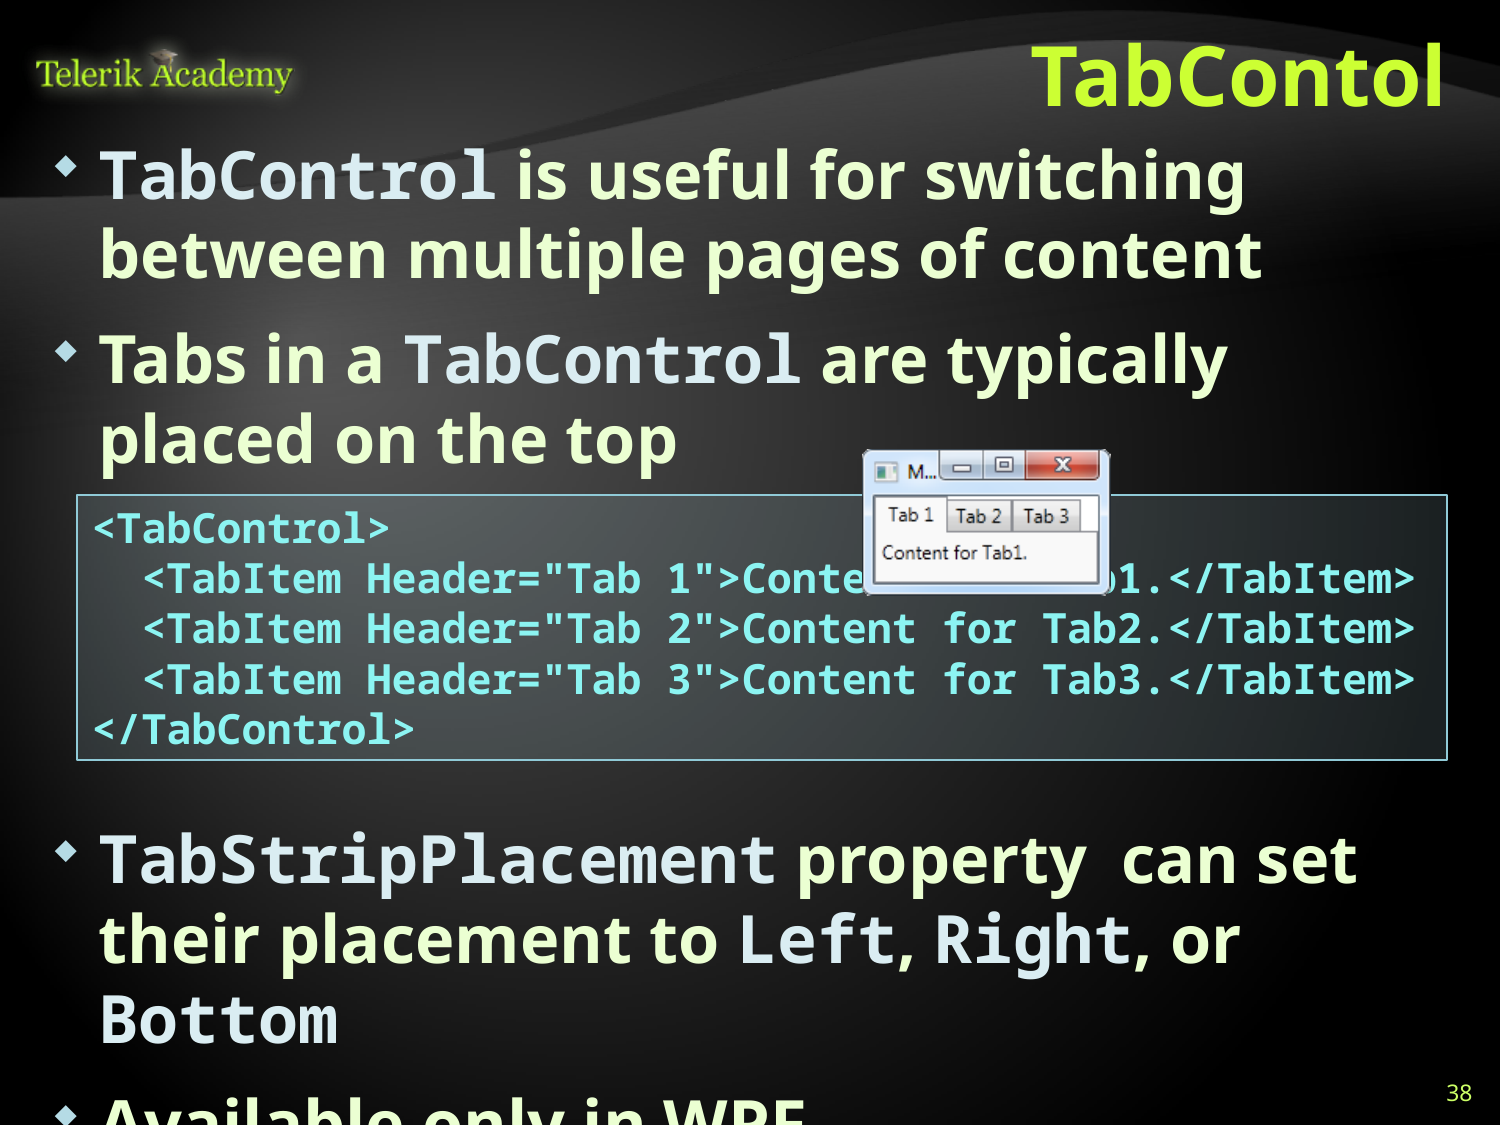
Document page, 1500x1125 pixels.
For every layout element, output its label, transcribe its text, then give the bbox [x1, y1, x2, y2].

text_box <TabControl> <TabItem Header="Tab 1">Content for Tab1.</TabItem> <TabItem Header="Tab 2">Content for Tab2.</TabItem> <TabItem Header="Tab 3">Content for Tab3.</TabItem> </TabControl> [76, 494, 1448, 760]
list TabControl is useful for switching between multiple pages of content Tabs in a TabControl are typically placed on the top TabStripPlacement property can set their placement to Left, Right, or Bottom Available only in WPF [37, 125, 1463, 1088]
title TabContol [300, 12, 1463, 125]
slide_number 38 [1412, 1074, 1488, 1113]
picture [0, 0, 1500, 1125]
